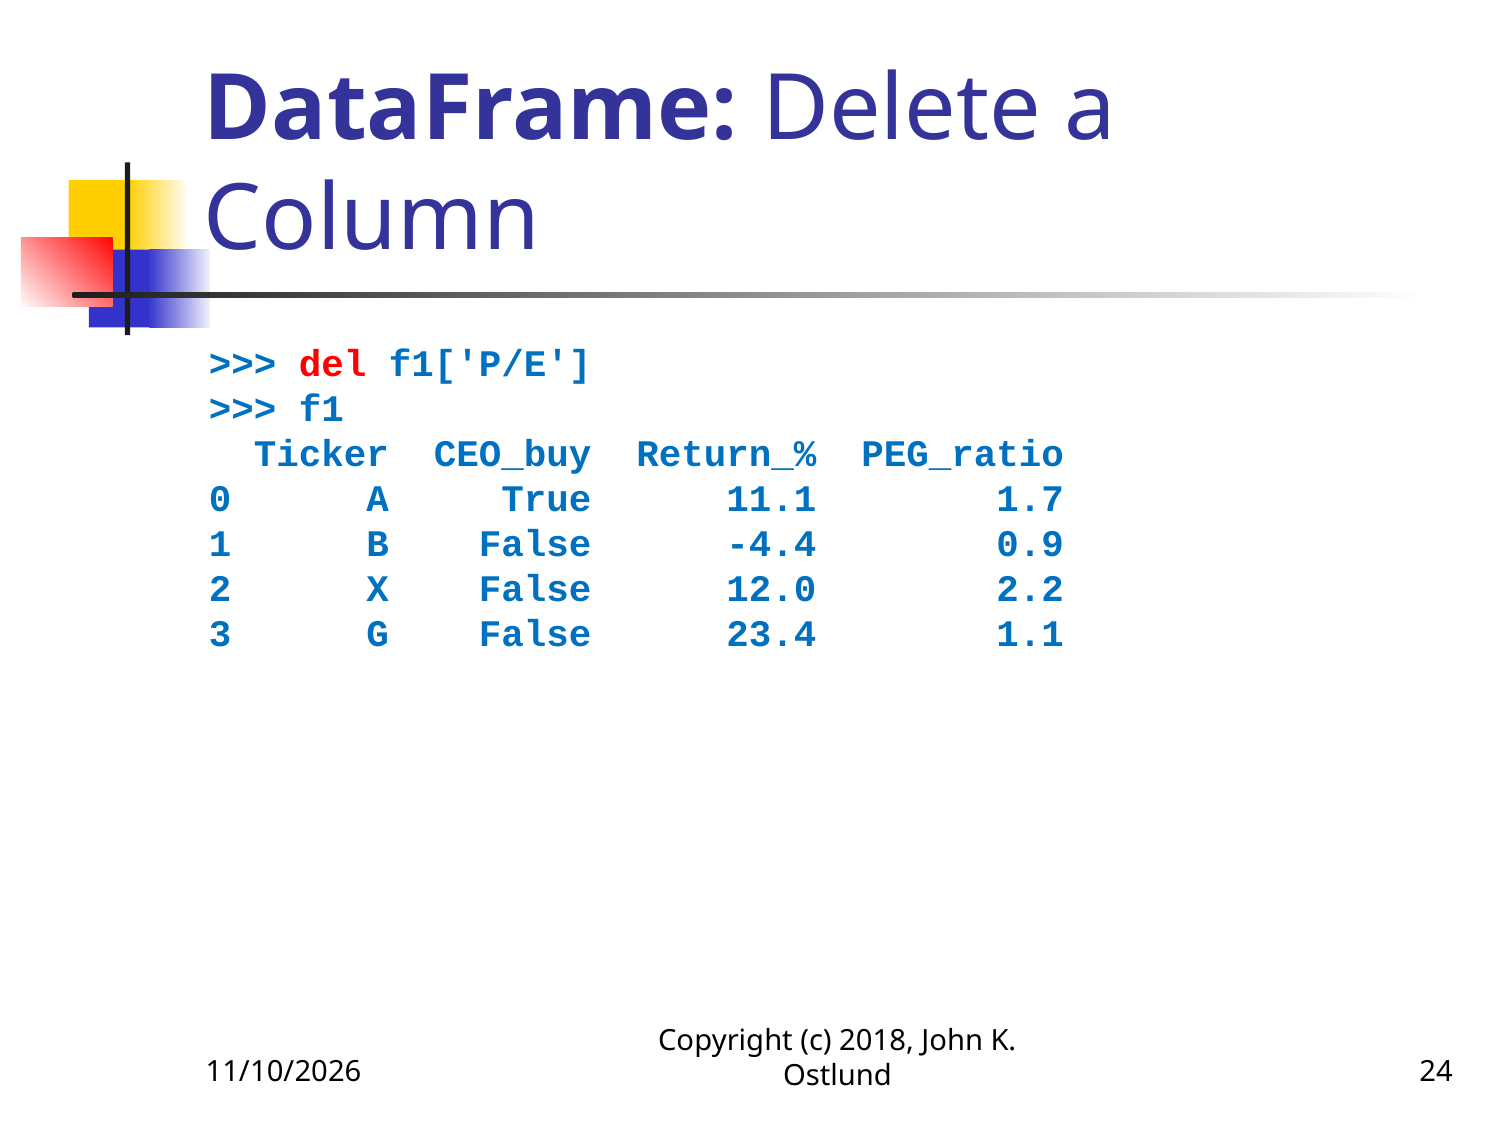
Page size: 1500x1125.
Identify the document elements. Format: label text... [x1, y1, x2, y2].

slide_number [190, 1023, 504, 1100]
footer Copyright (c) 2018, John K. Ostlund [599, 1023, 1076, 1100]
slide_number 24 [1154, 1023, 1468, 1100]
list >>> del f1['P/E'] >>> f1 Ticker CEO_buy Return_% PEG_ratio 0 A True 11.1 1.7 1 B False -4.4 0.9 2 X False 12.0 2.2 3 G False 23.4 1.1 [193, 331, 1469, 1006]
title DataFrame: Delete a Column [188, 35, 1468, 275]
